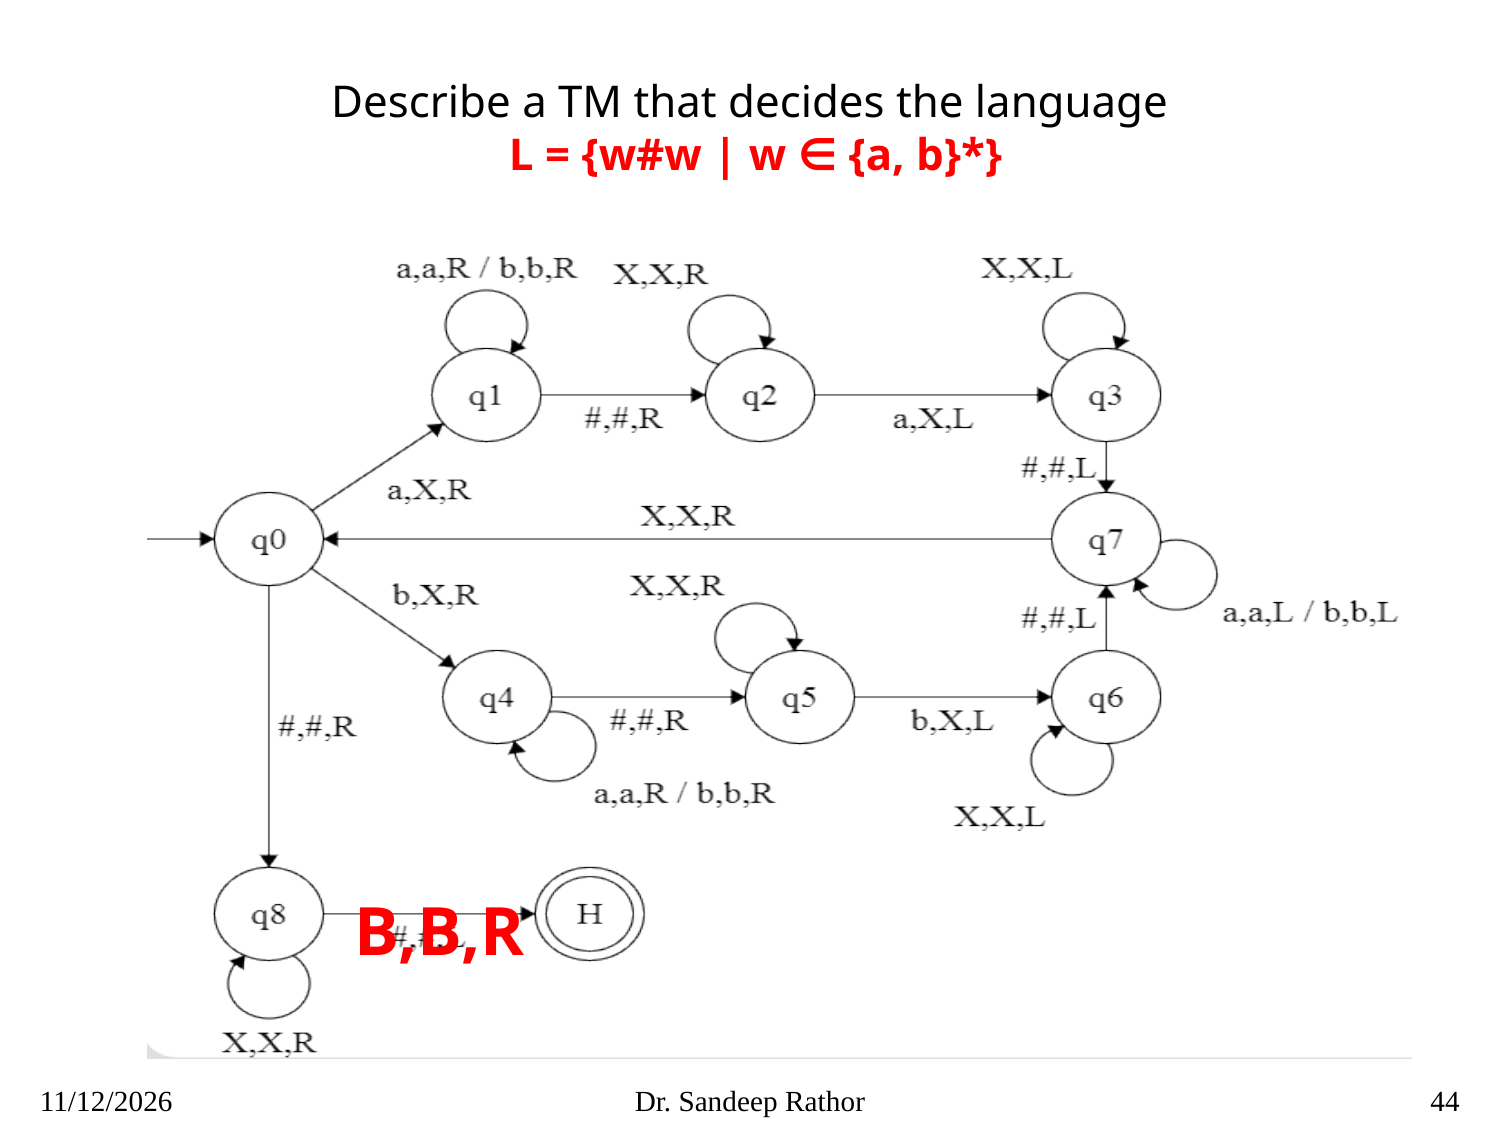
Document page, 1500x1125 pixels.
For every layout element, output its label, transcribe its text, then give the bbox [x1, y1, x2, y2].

footer Dr. Sandeep Rathor [512, 1074, 988, 1125]
title Describe a TM that decides the language L = {w#w | w ∈ {a, b}*} [134, 66, 1366, 270]
picture [147, 207, 1412, 1059]
slide_number 44 [1162, 1074, 1475, 1125]
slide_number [24, 1074, 338, 1125]
